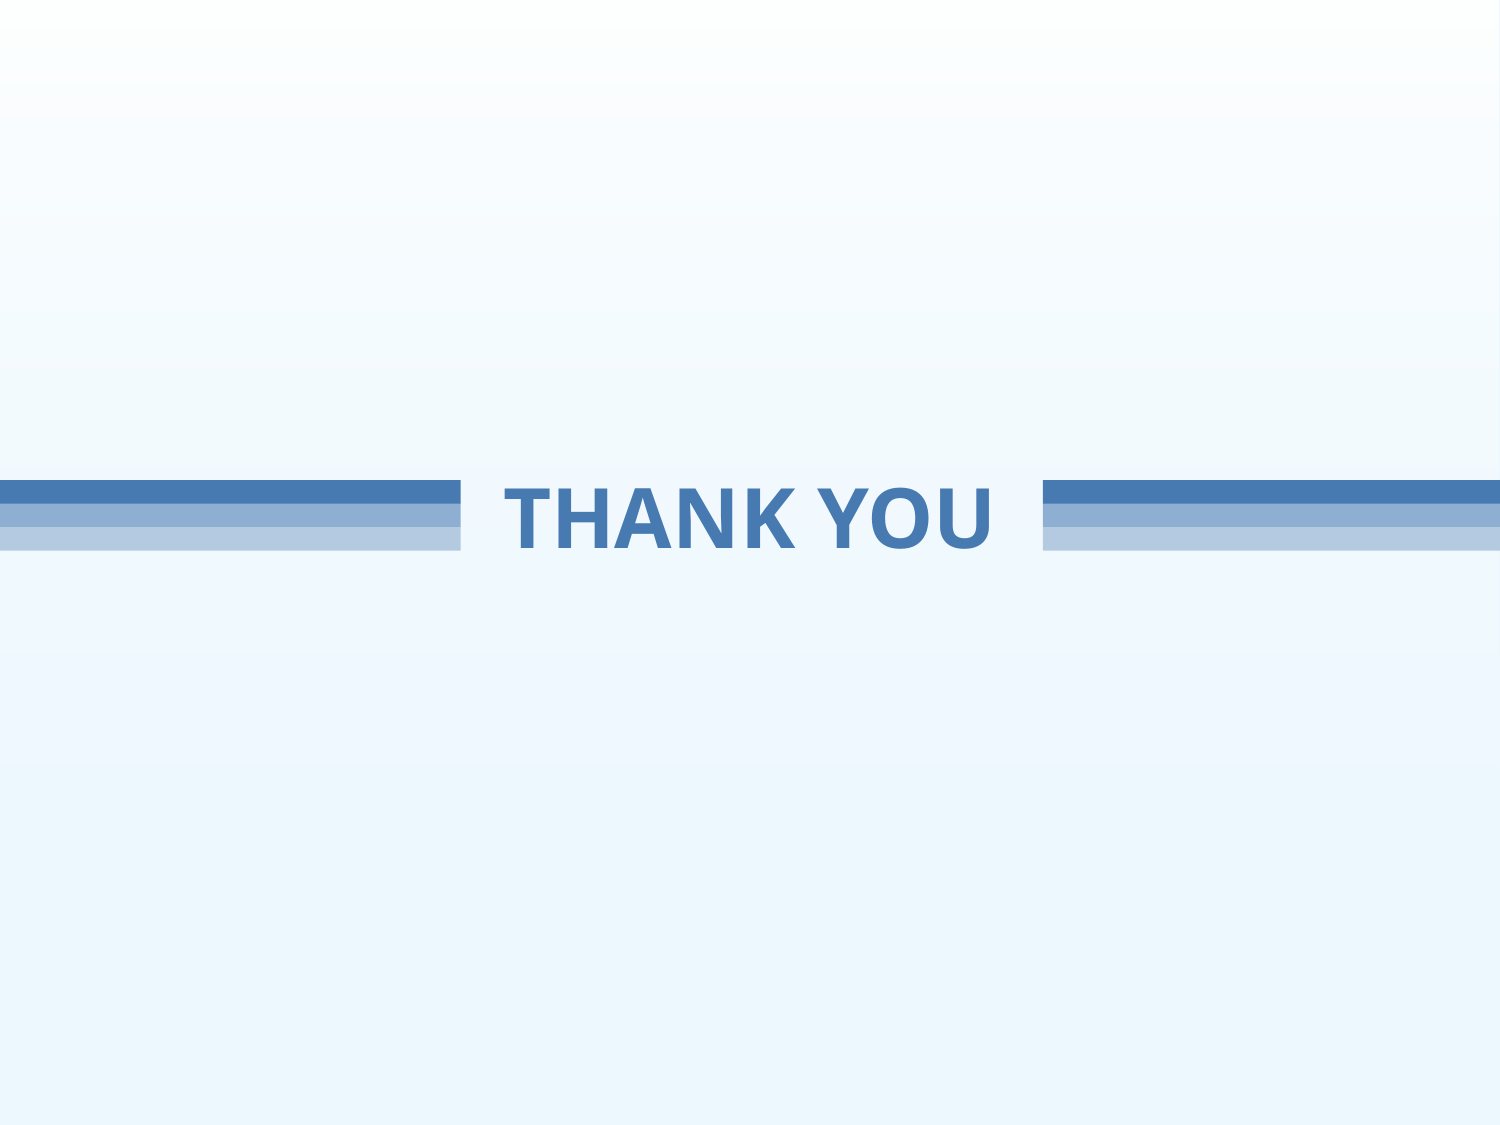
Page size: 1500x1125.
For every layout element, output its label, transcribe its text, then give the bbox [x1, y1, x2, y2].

text_box THANK YOU [466, 458, 1034, 573]
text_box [1042, 480, 1500, 551]
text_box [0, 480, 461, 551]
